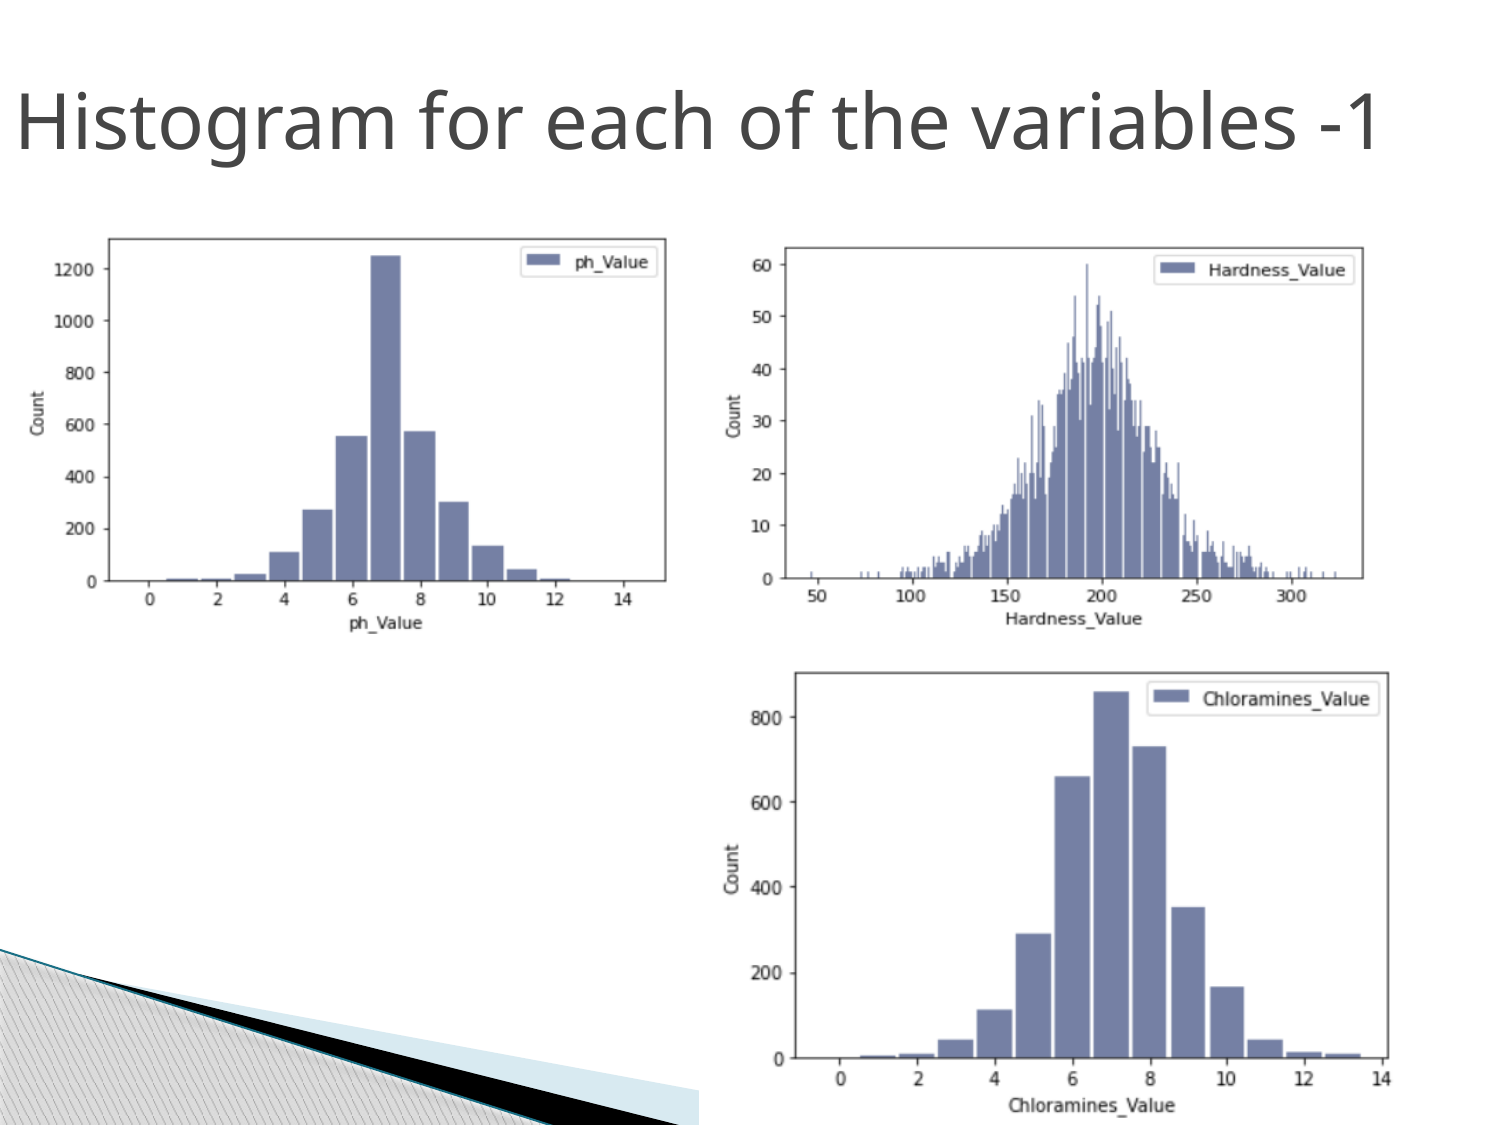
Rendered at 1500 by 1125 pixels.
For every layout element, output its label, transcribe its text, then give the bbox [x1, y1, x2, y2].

picture [699, 655, 1439, 1125]
picture [699, 237, 1401, 638]
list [24, 224, 701, 644]
title Histogram for each of the variables -1 [0, 24, 1500, 213]
